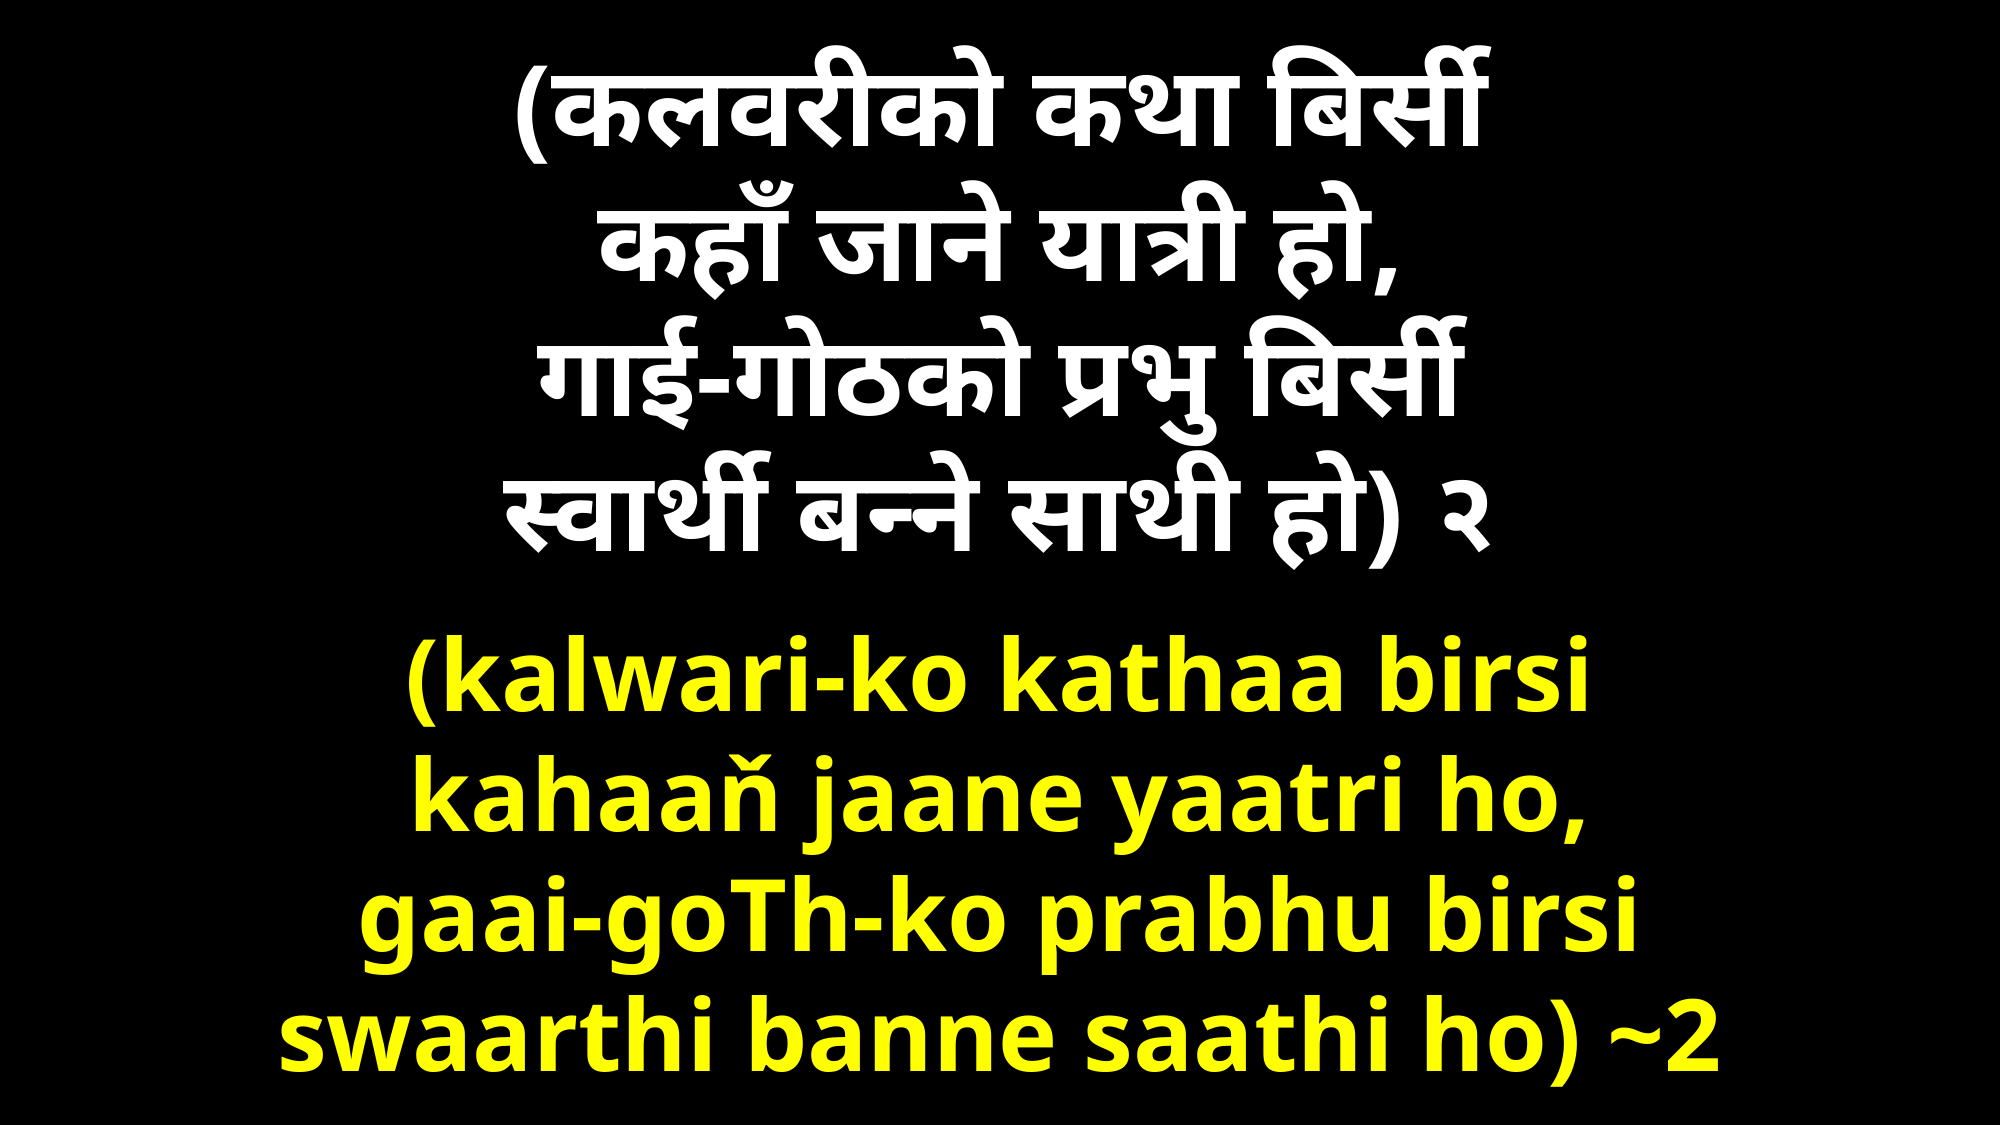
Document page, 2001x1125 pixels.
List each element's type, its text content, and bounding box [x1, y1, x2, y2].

text_box (कलवरीको कथा बिर्सी कहाँ जाने यात्री हो, गाई-गोठको प्रभु बिर्सी स्वार्थी बन्‍‌ने साथी हो) २ (kalwari-ko kathaa birsi kahaaň jaane yaatri ho, gaai-goTh-ko prabhu birsi swaarthi banne saathi ho) ~2 [272, 29, 1729, 1096]
